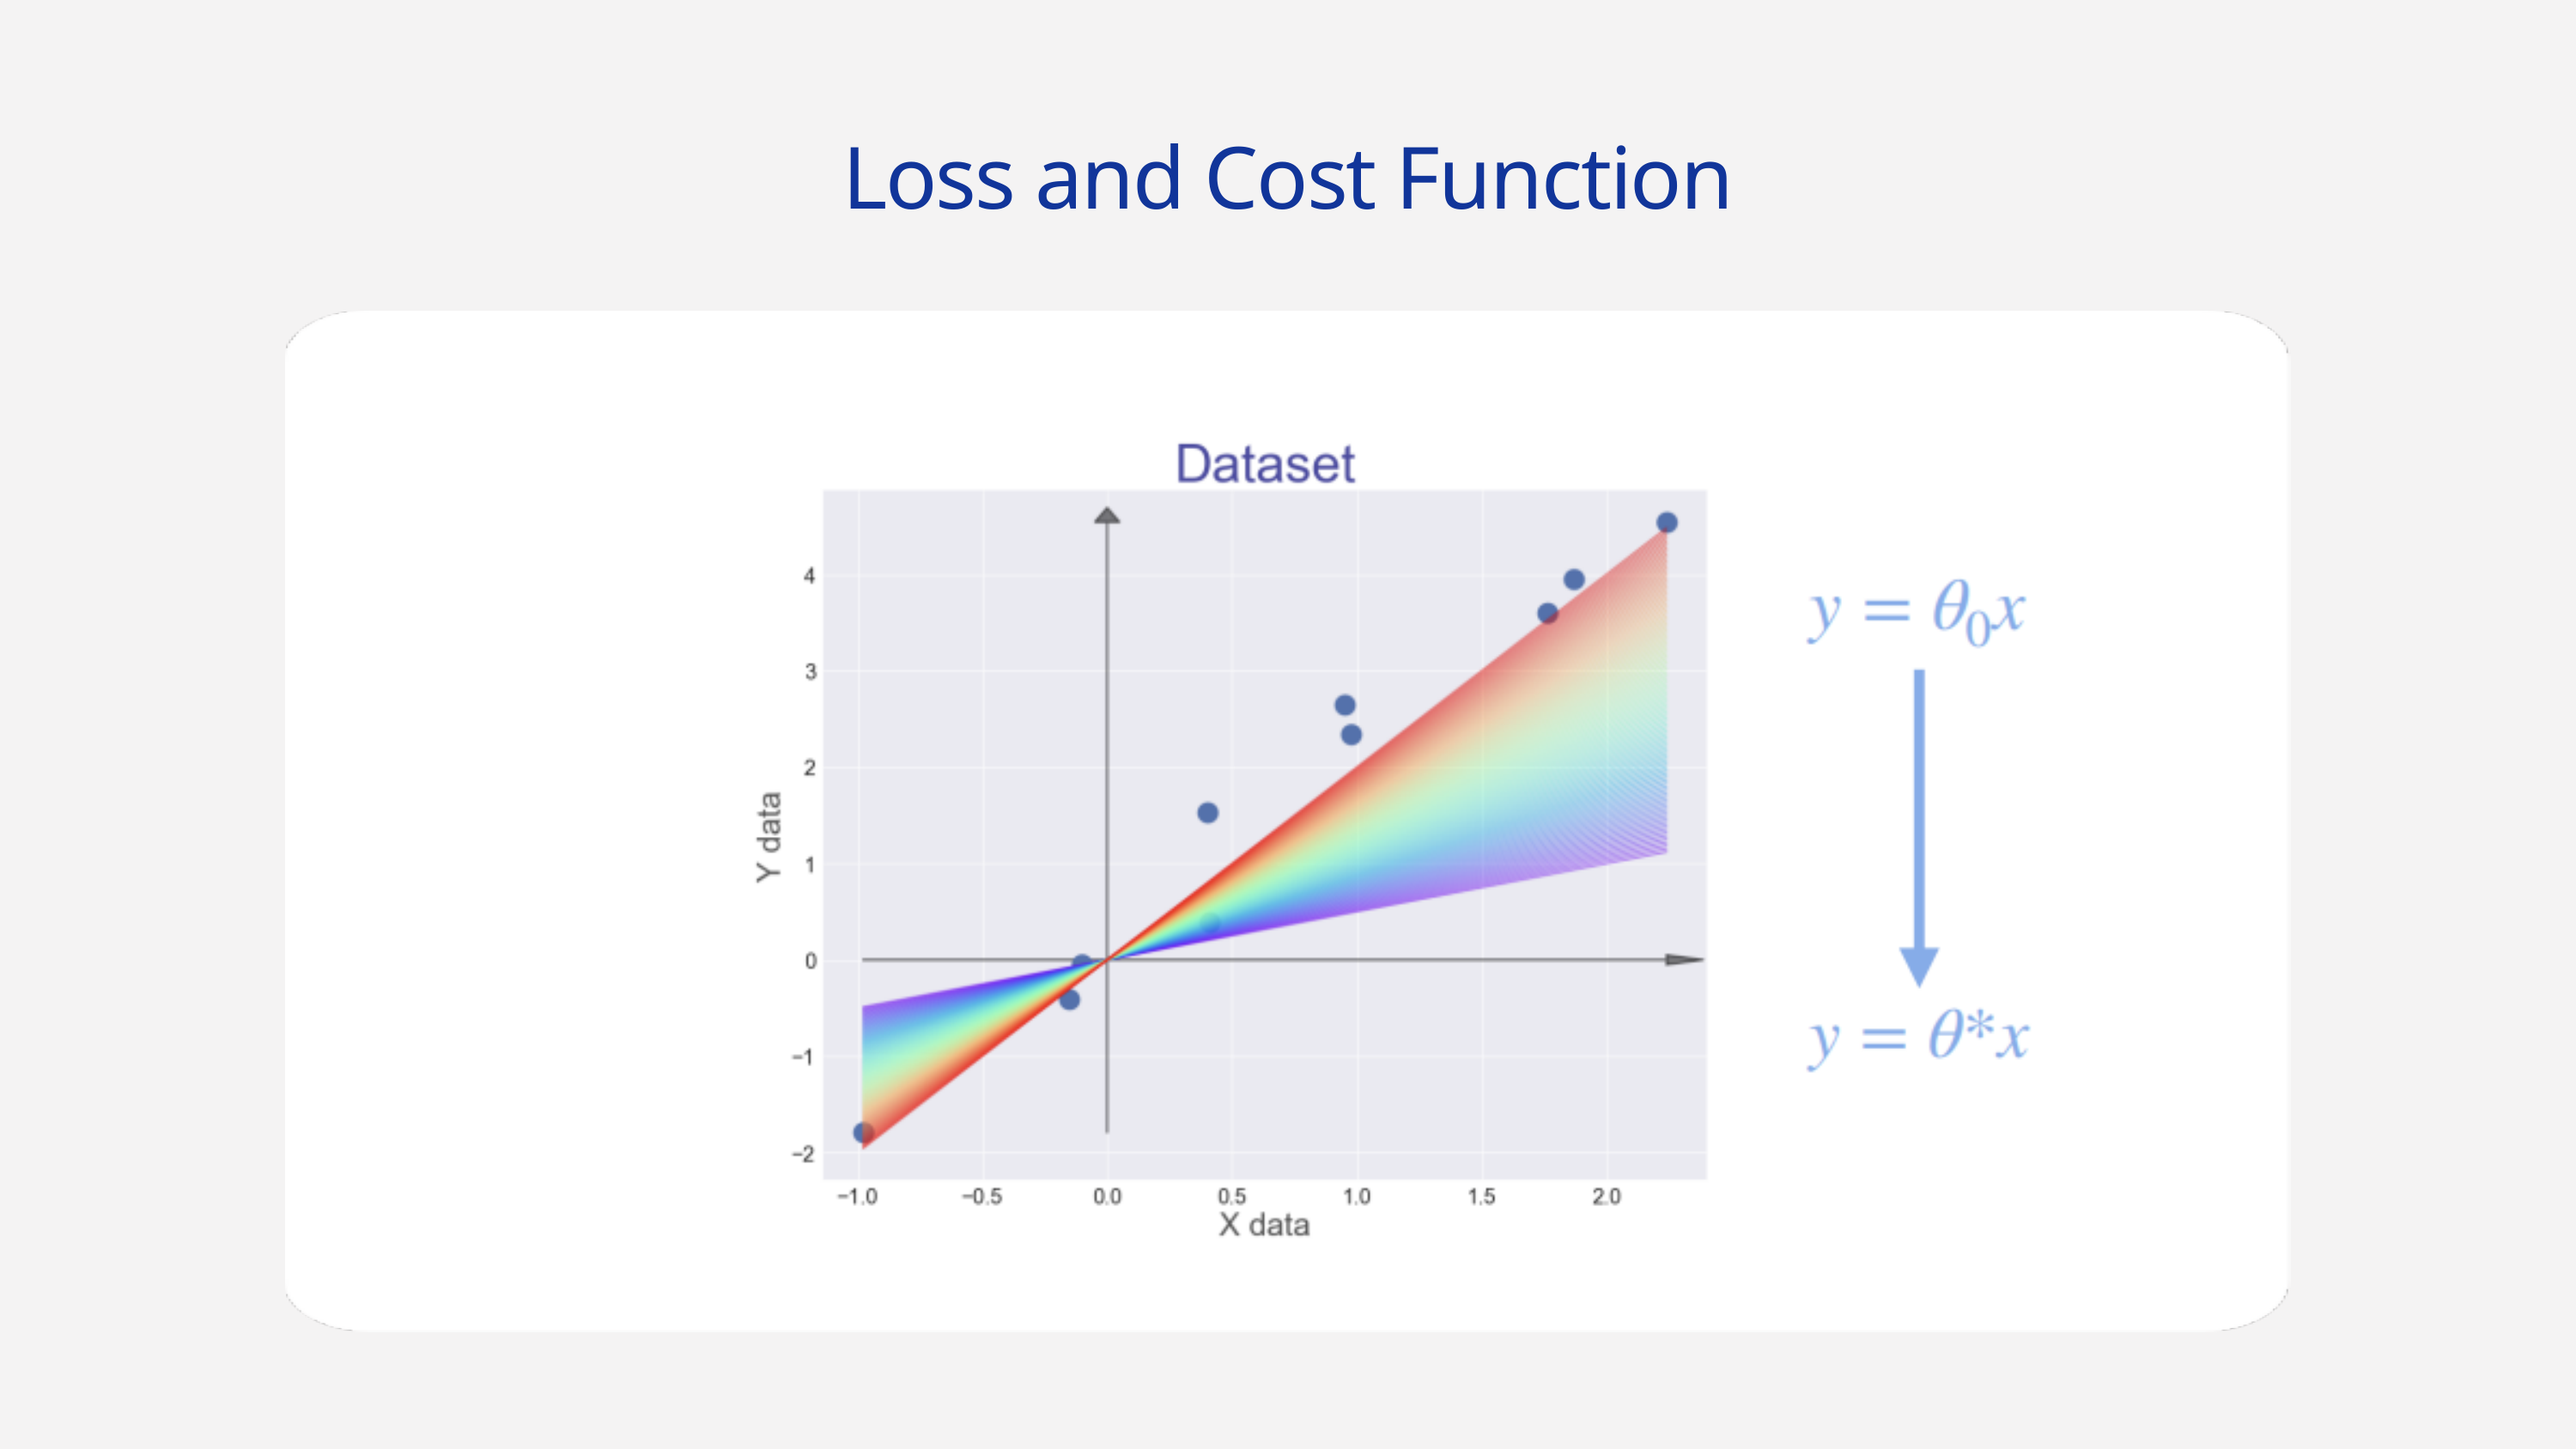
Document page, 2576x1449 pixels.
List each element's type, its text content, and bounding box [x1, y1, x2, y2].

picture [719, 423, 2072, 1267]
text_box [285, 311, 2291, 1332]
text_box Loss and Cost Function [309, 117, 2267, 233]
